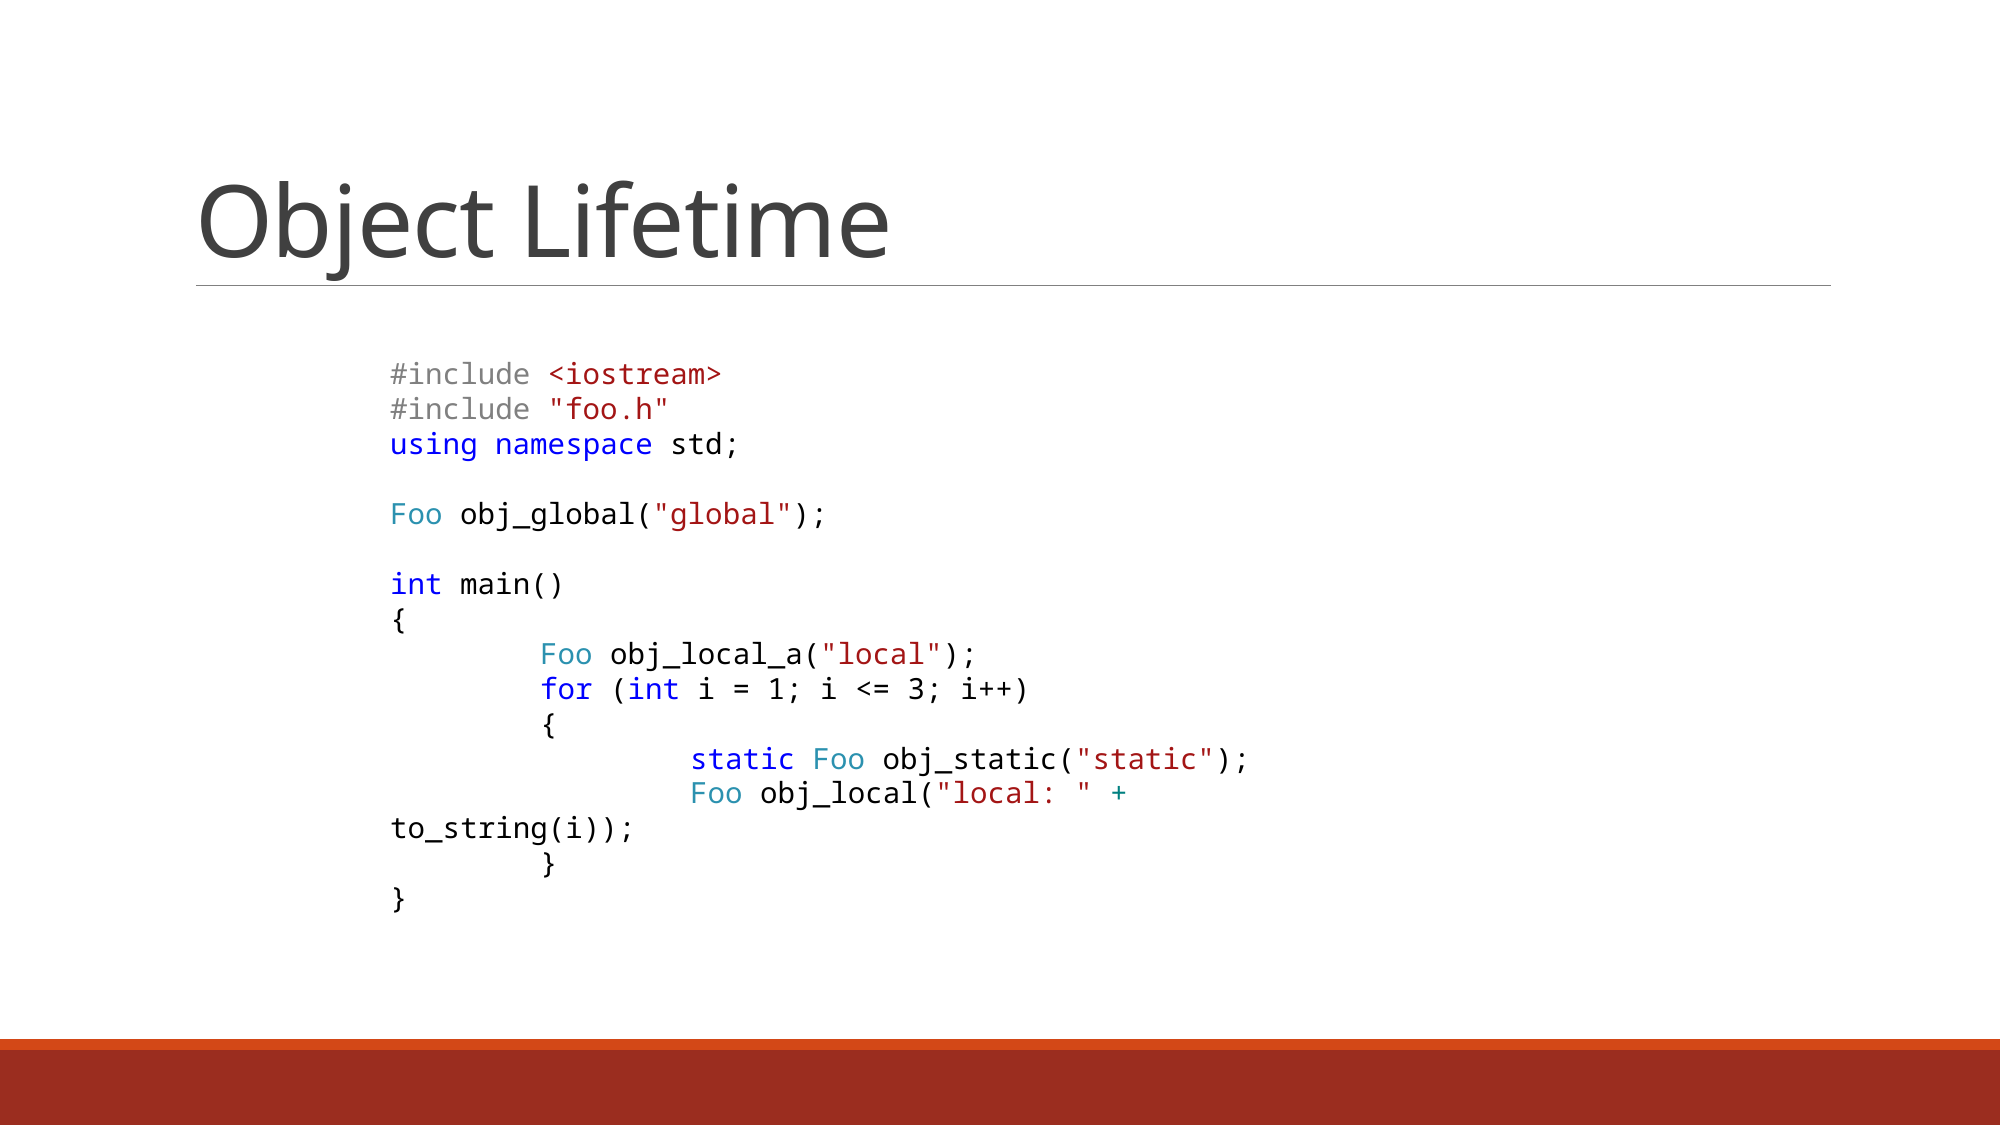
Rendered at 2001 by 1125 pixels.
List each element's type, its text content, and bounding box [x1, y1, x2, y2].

title Object Lifetime [180, 47, 1830, 285]
text_box #include <iostream> #include "foo.h" using namespace std; Foo obj_global("global"); int main() { Foo obj_local_a("local"); for (int i = 1; i <= 3; i++) { static Foo obj_static("static"); Foo obj_local("local: " + to_string(i)); } } [375, 302, 1376, 923]
